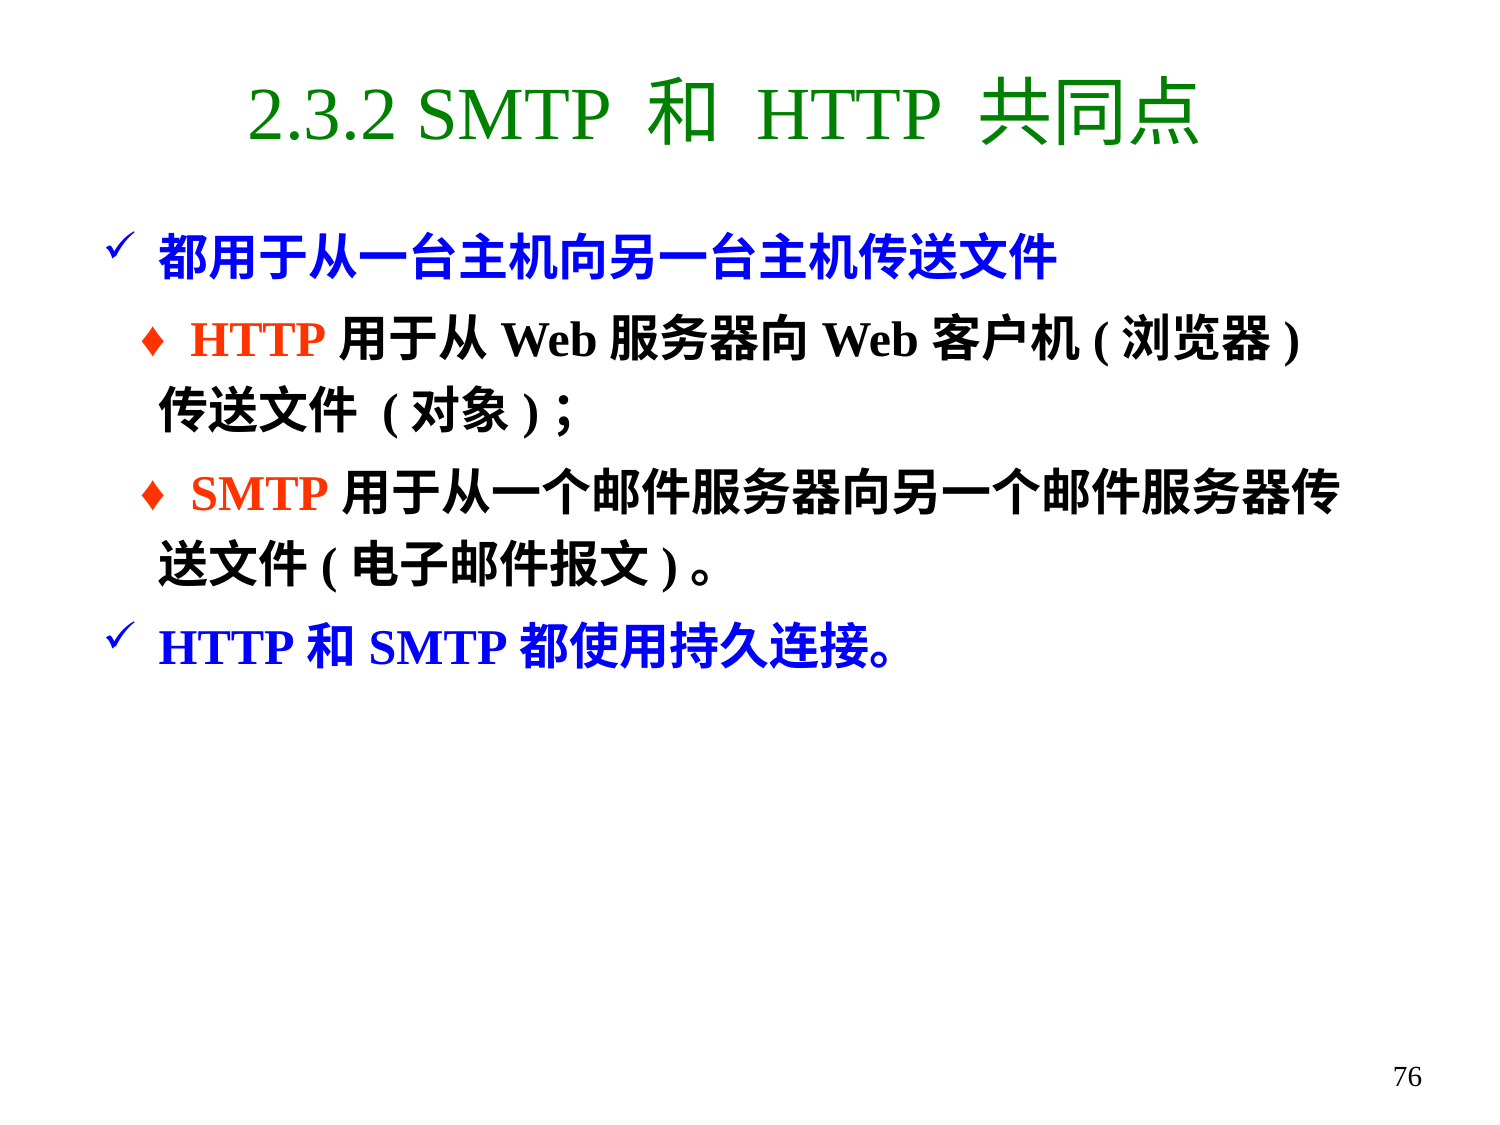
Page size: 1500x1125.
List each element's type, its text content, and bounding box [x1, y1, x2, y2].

title 2.3.2 SMTP 和 HTTP 共同点 [87, 37, 1363, 182]
list 都用于从一台主机向另一台主机传送文件 ♦ HTTP用于从Web服务器向Web客户机(浏览器)传送文件 (对象)； ♦ SMTP用于从一个邮件服务器向另一个邮件服务器传送文件(电子邮件报文)。 HTTP和SMTP都使用持久连接。 [87, 205, 1363, 1025]
slide_number 76 [1362, 1050, 1438, 1125]
